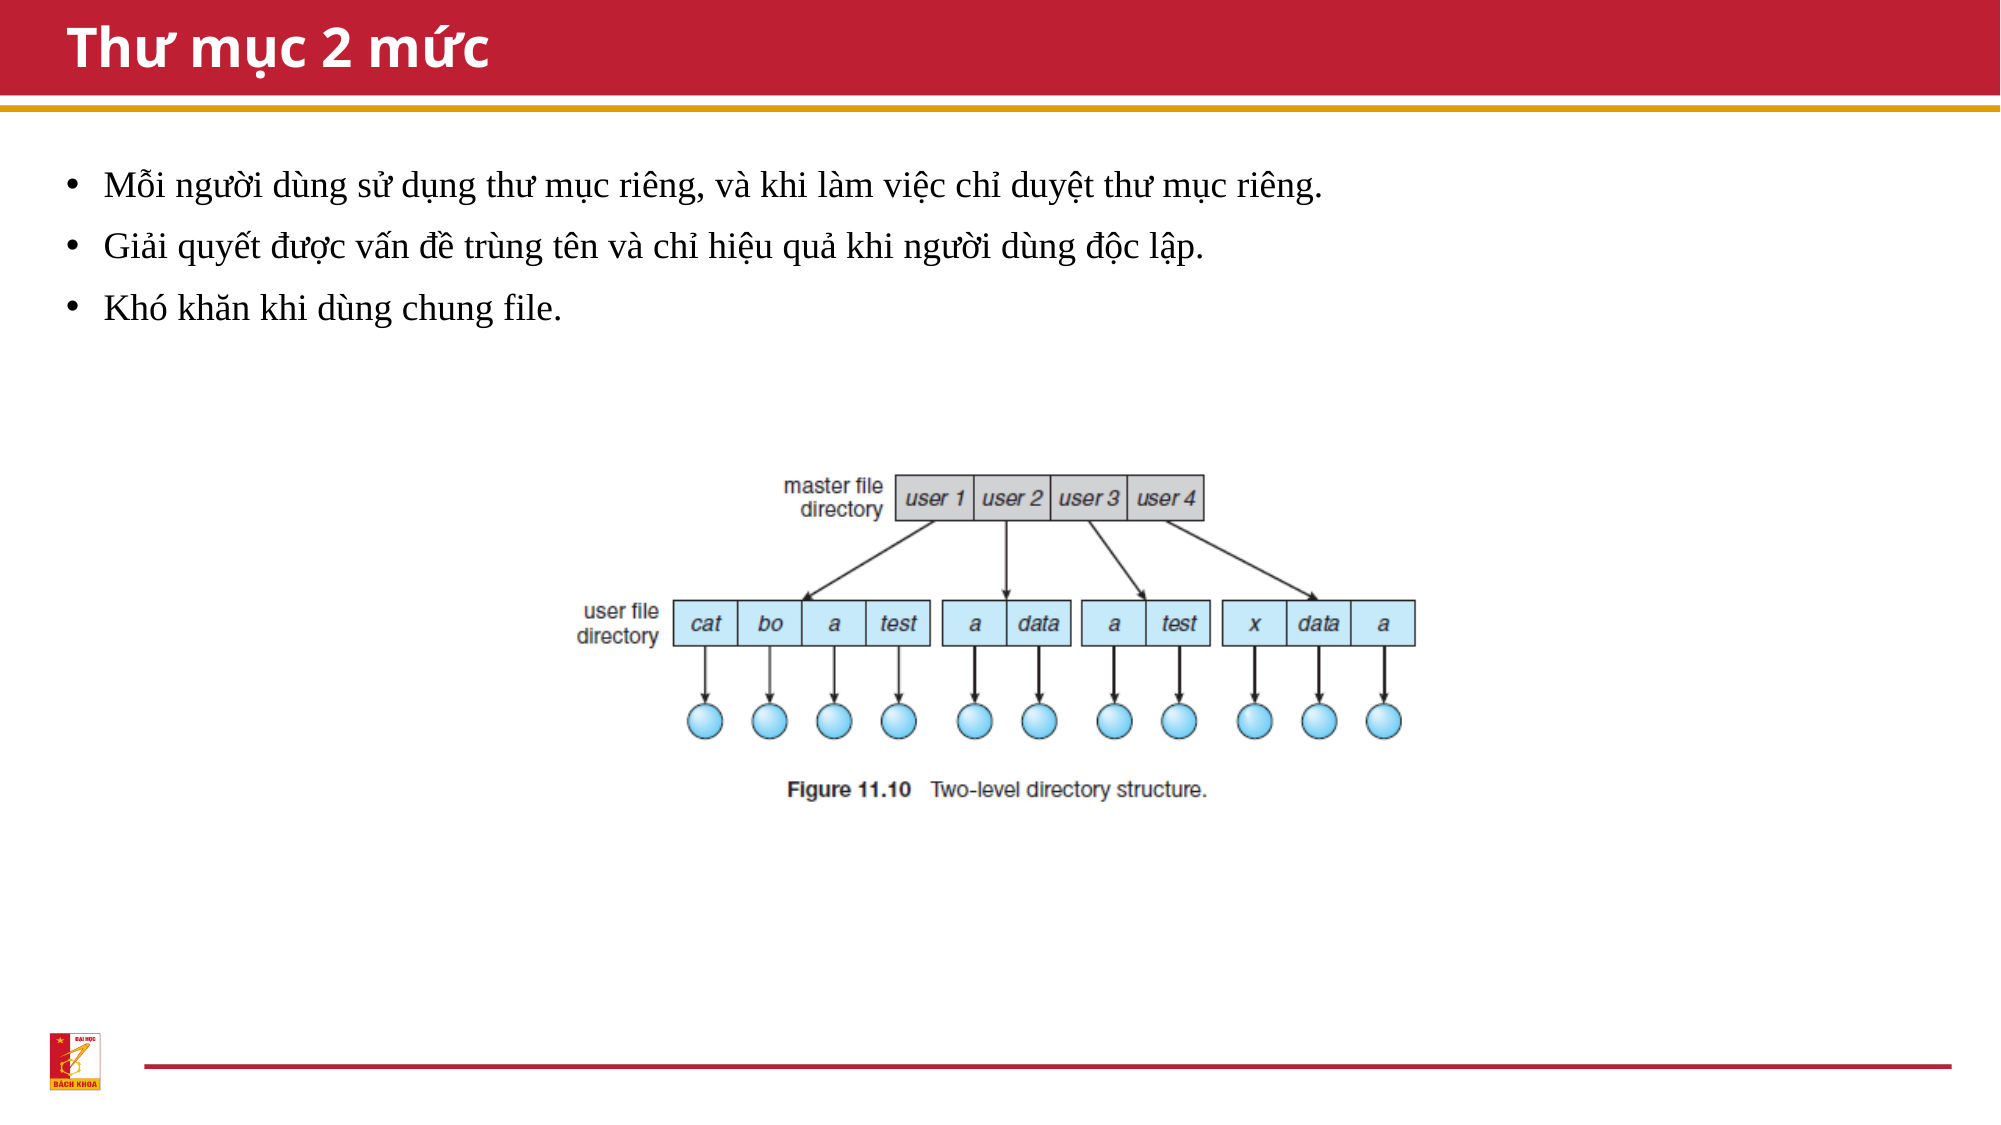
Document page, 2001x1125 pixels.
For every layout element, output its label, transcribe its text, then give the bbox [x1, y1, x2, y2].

picture [0, 0, 2001, 1125]
list Mỗi người dùng sử dụng thư mục riêng, và khi làm việc chỉ duyệt thư mục riêng. Giải quyết được vấn đề trùng tên và chỉ hiệu quả khi người dùng độc lập. Khó khăn khi dùng chung file. [51, 157, 1949, 435]
title Thư mục 2 mức [51, 12, 1949, 87]
